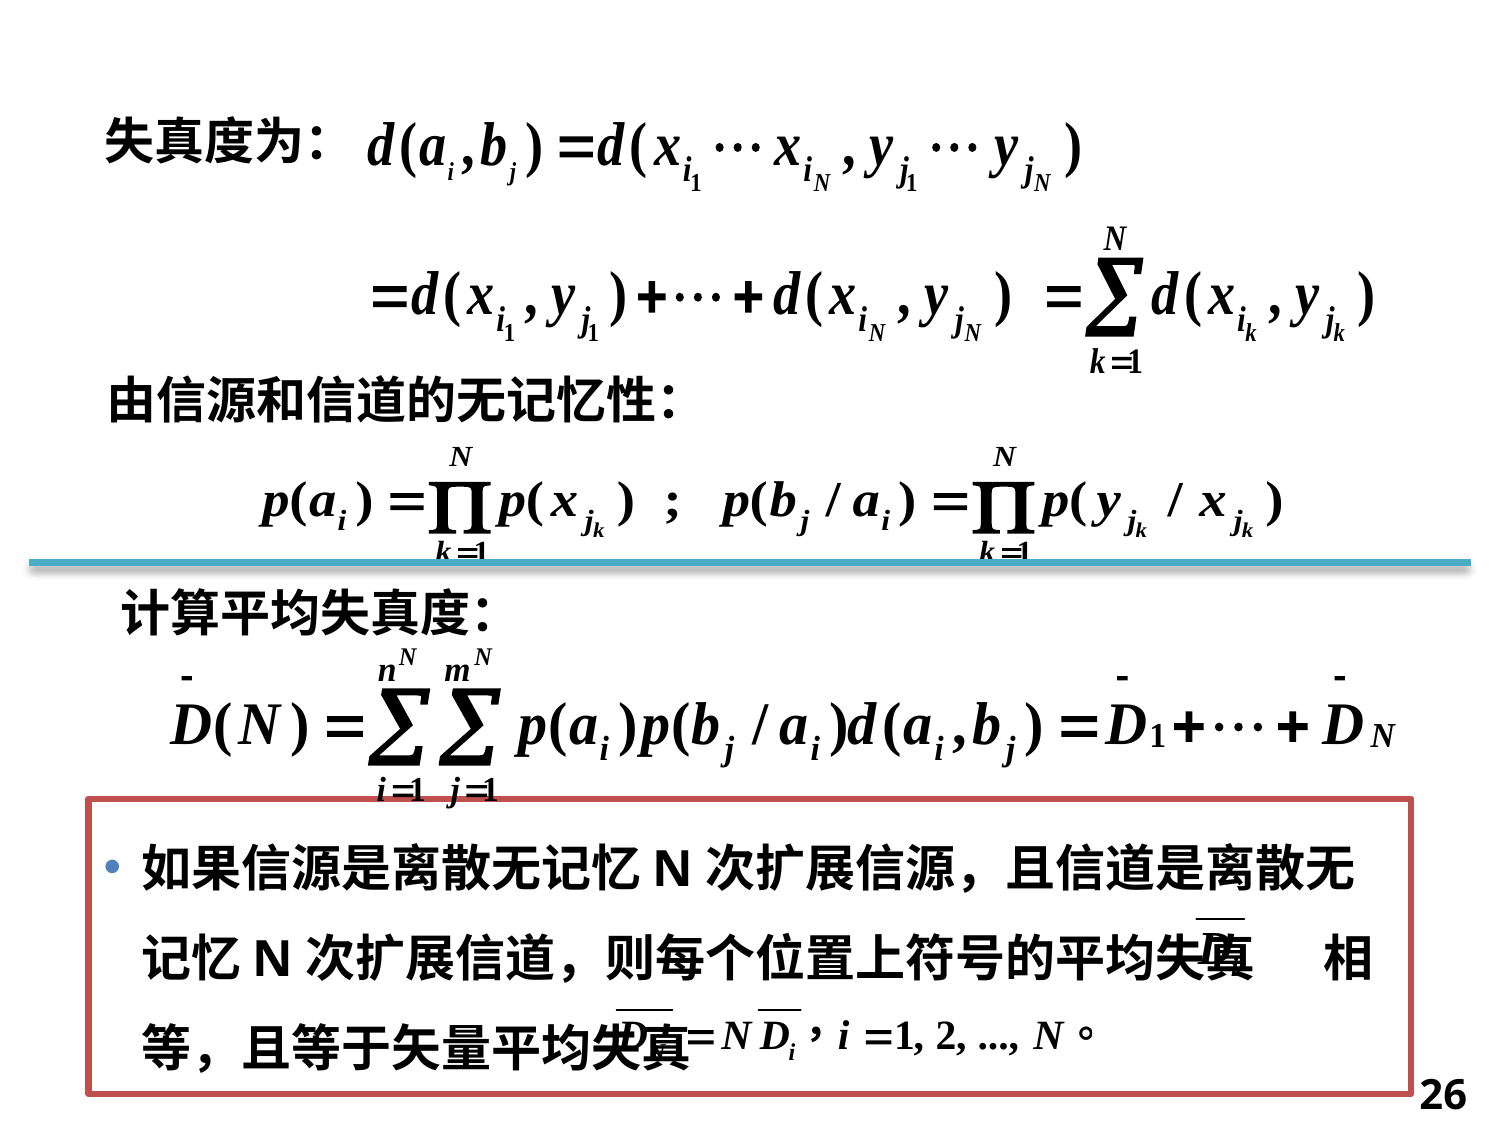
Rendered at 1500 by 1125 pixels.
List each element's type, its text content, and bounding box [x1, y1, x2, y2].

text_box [1186, 907, 1259, 988]
text_box 计算平均失真度： [105, 579, 536, 649]
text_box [159, 633, 1412, 821]
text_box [170, 432, 1293, 562]
slide_number 26 [1379, 1075, 1483, 1118]
text_box 由信源和信道的无记忆性： [91, 361, 722, 437]
text_box 如果信源是离散无记忆N次扩展信源，且信道是离散无记忆N次扩展信道，则每个位置上符号的平均失真 相等，且等于矢量平均失真 [85, 796, 1414, 1097]
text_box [359, 101, 1387, 386]
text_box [607, 999, 1092, 1071]
text_box 失真度为： [90, 101, 359, 177]
